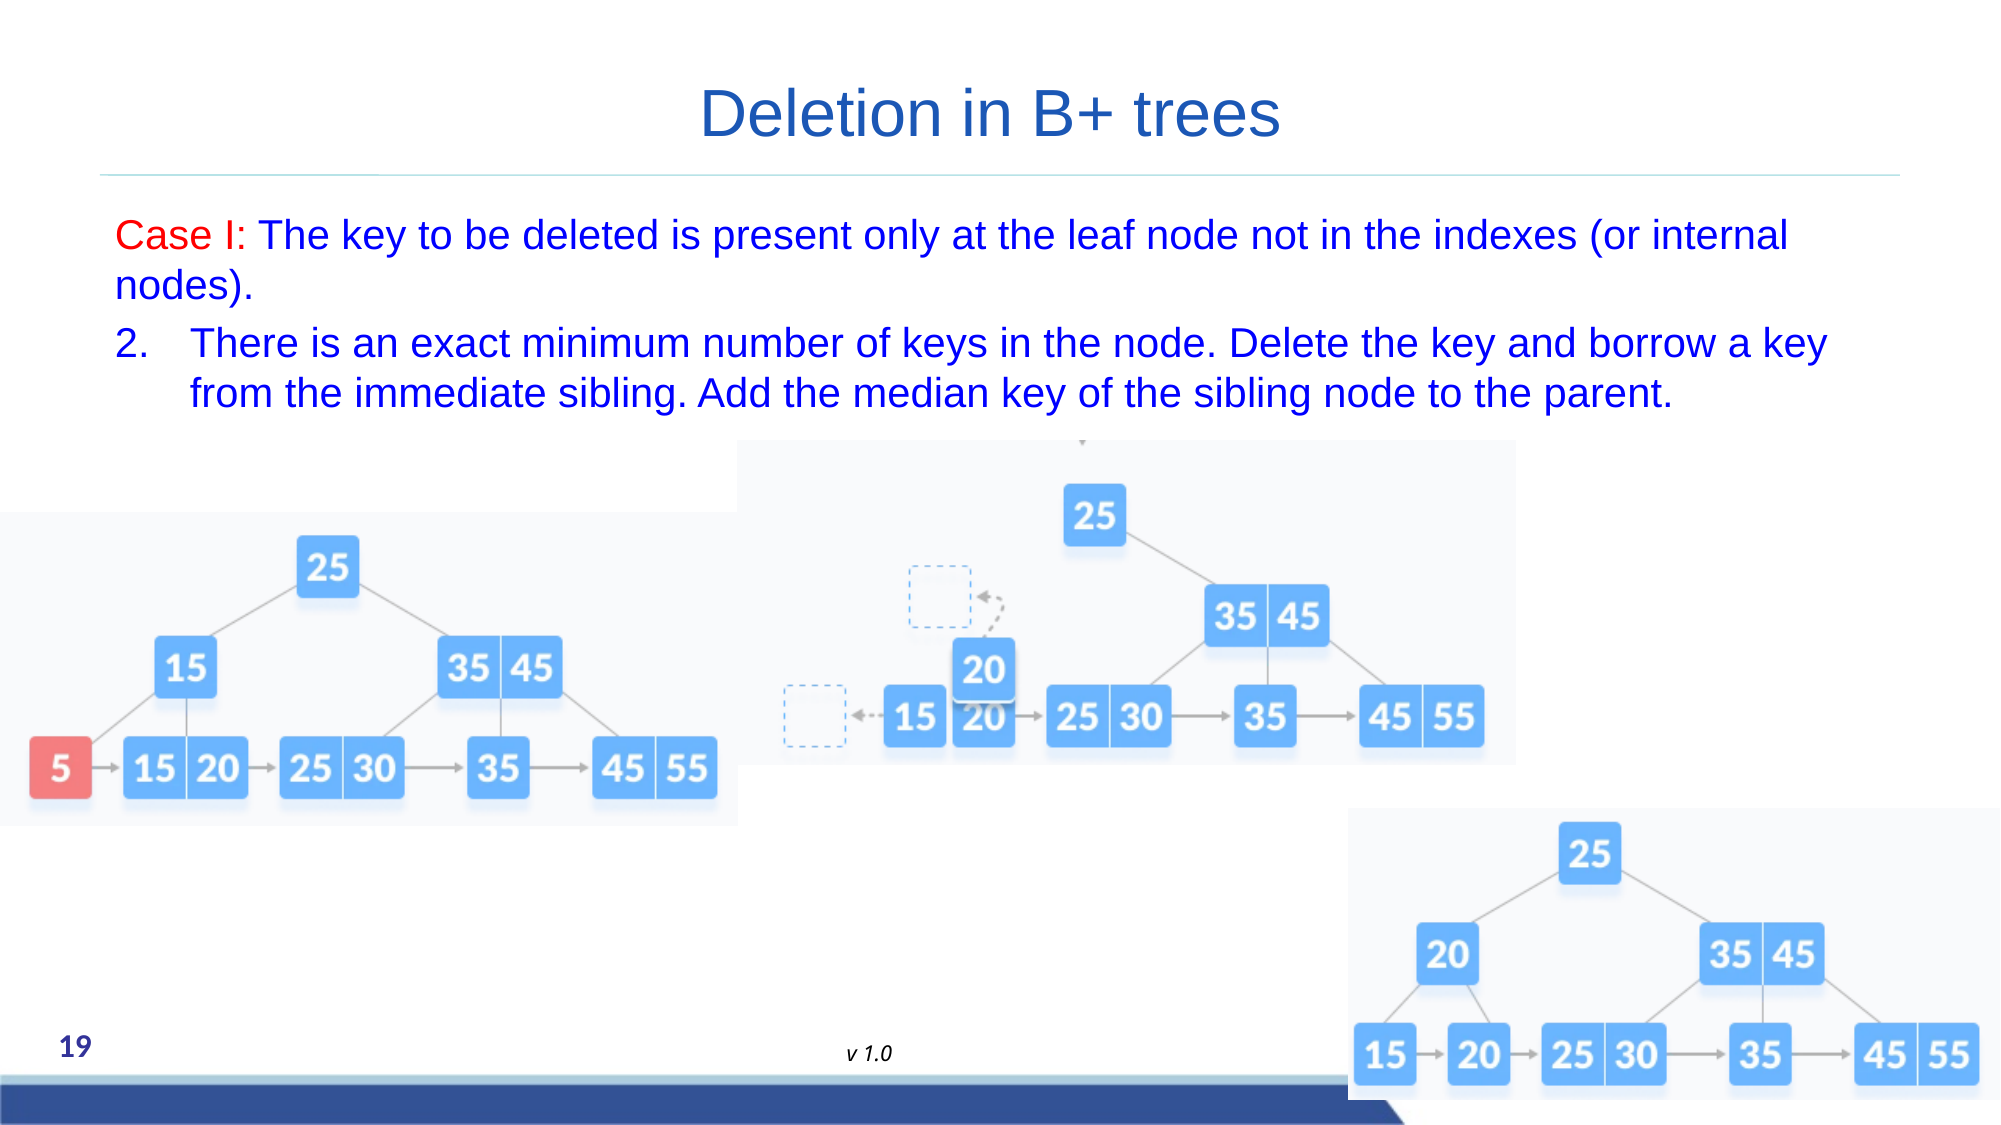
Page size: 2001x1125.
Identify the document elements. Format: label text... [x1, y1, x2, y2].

picture [0, 808, 2000, 1125]
picture [0, 440, 1516, 826]
list Case I: The key to be deleted is present only at the leaf node not in the indexes (or internal nodes). There is an exact minimum number of keys in the node. Delete the key and borrow a key from the immediate sibling. Add the median key of the sibling node to the parent. [99, 200, 1900, 1005]
title Deletion in B+ trees [99, 45, 1900, 175]
